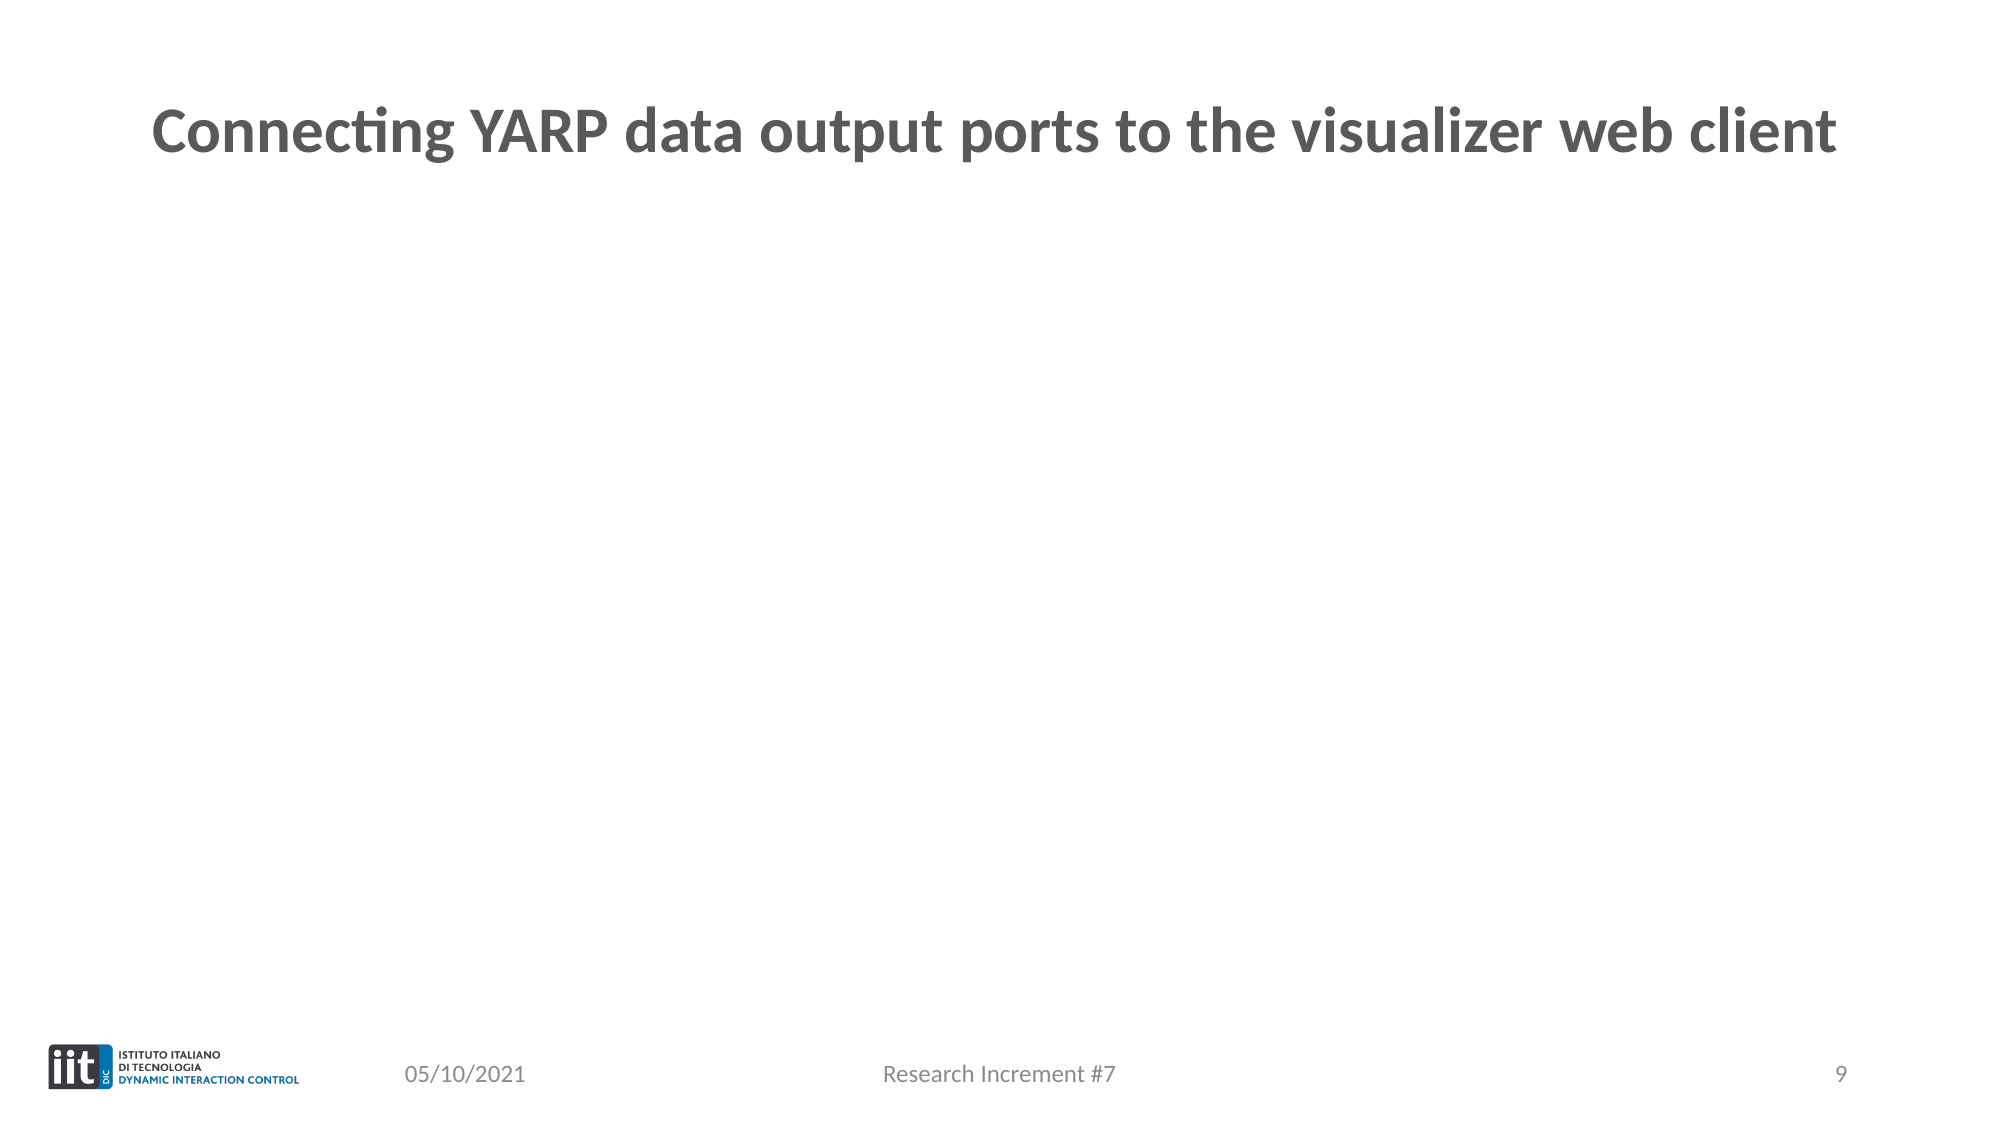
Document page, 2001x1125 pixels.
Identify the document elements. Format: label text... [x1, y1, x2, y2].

footer Research Increment #7 [662, 1042, 1338, 1103]
title Connecting YARP data output ports to the visualizer web client [137, 59, 1863, 203]
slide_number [389, 1042, 588, 1103]
picture [40, 1035, 315, 1110]
slide_number 9 [1412, 1042, 1863, 1103]
